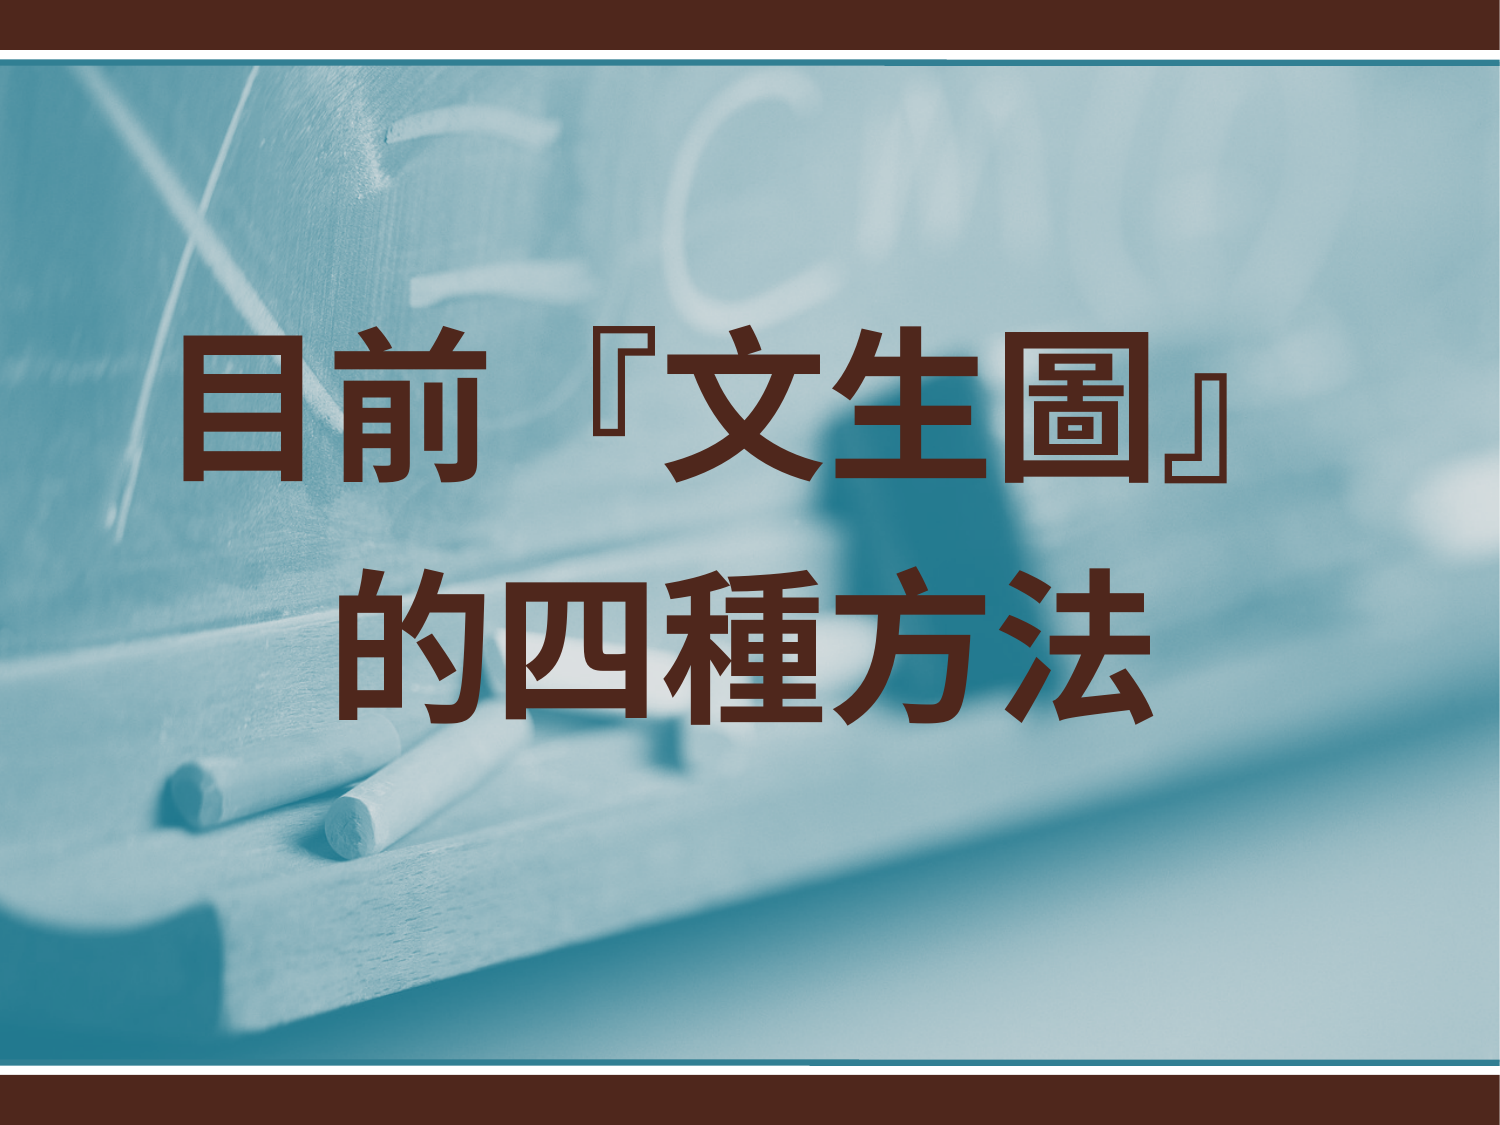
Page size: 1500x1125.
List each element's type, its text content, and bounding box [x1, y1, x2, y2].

subtitle 目前『文生圖』 的四種方法 [29, 184, 1459, 752]
